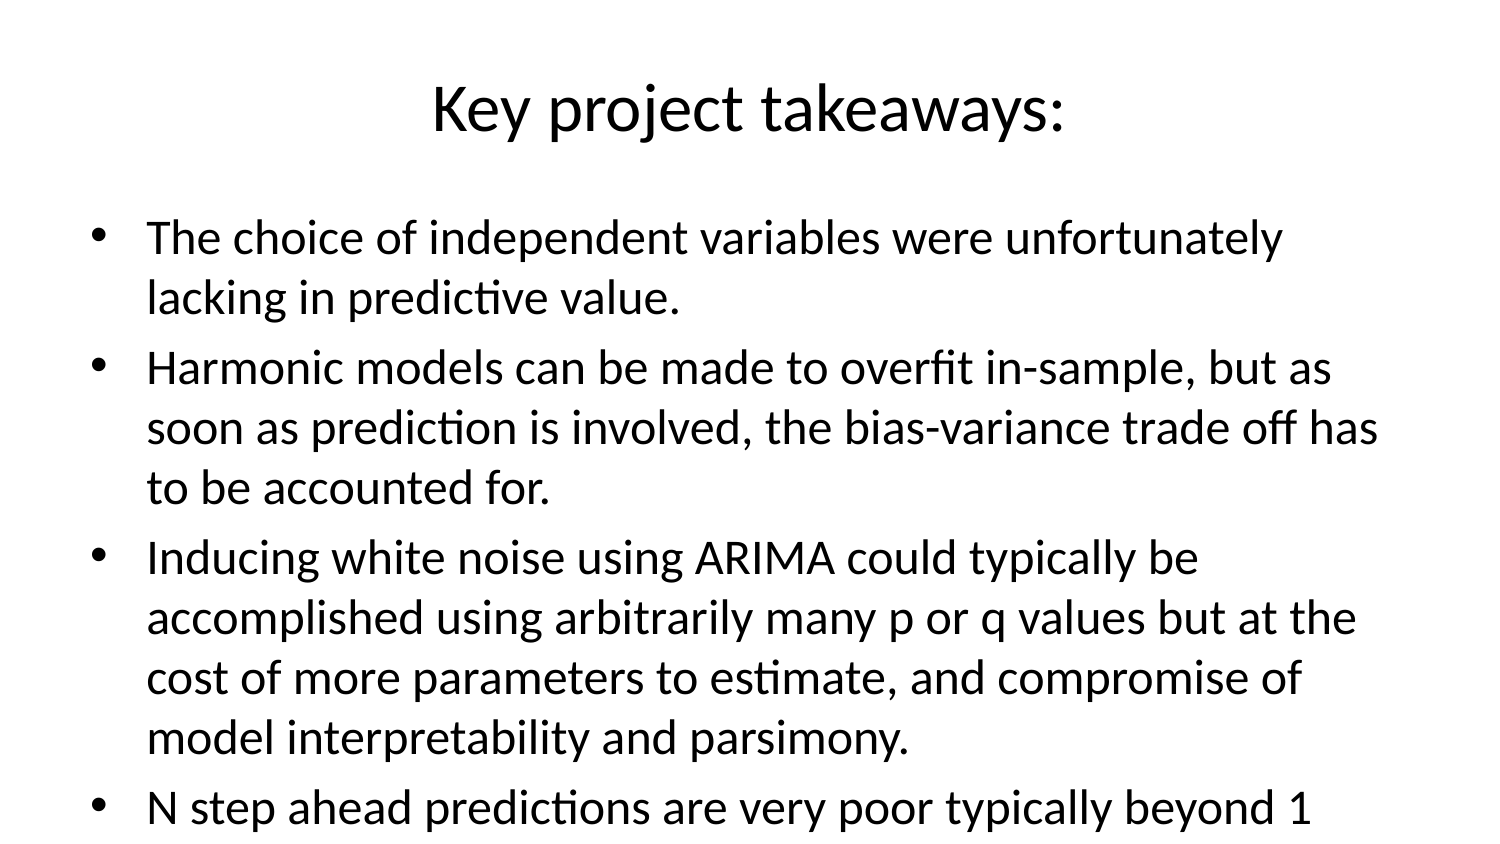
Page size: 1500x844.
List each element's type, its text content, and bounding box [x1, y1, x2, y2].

title Key project takeaways: [75, 33, 1425, 175]
